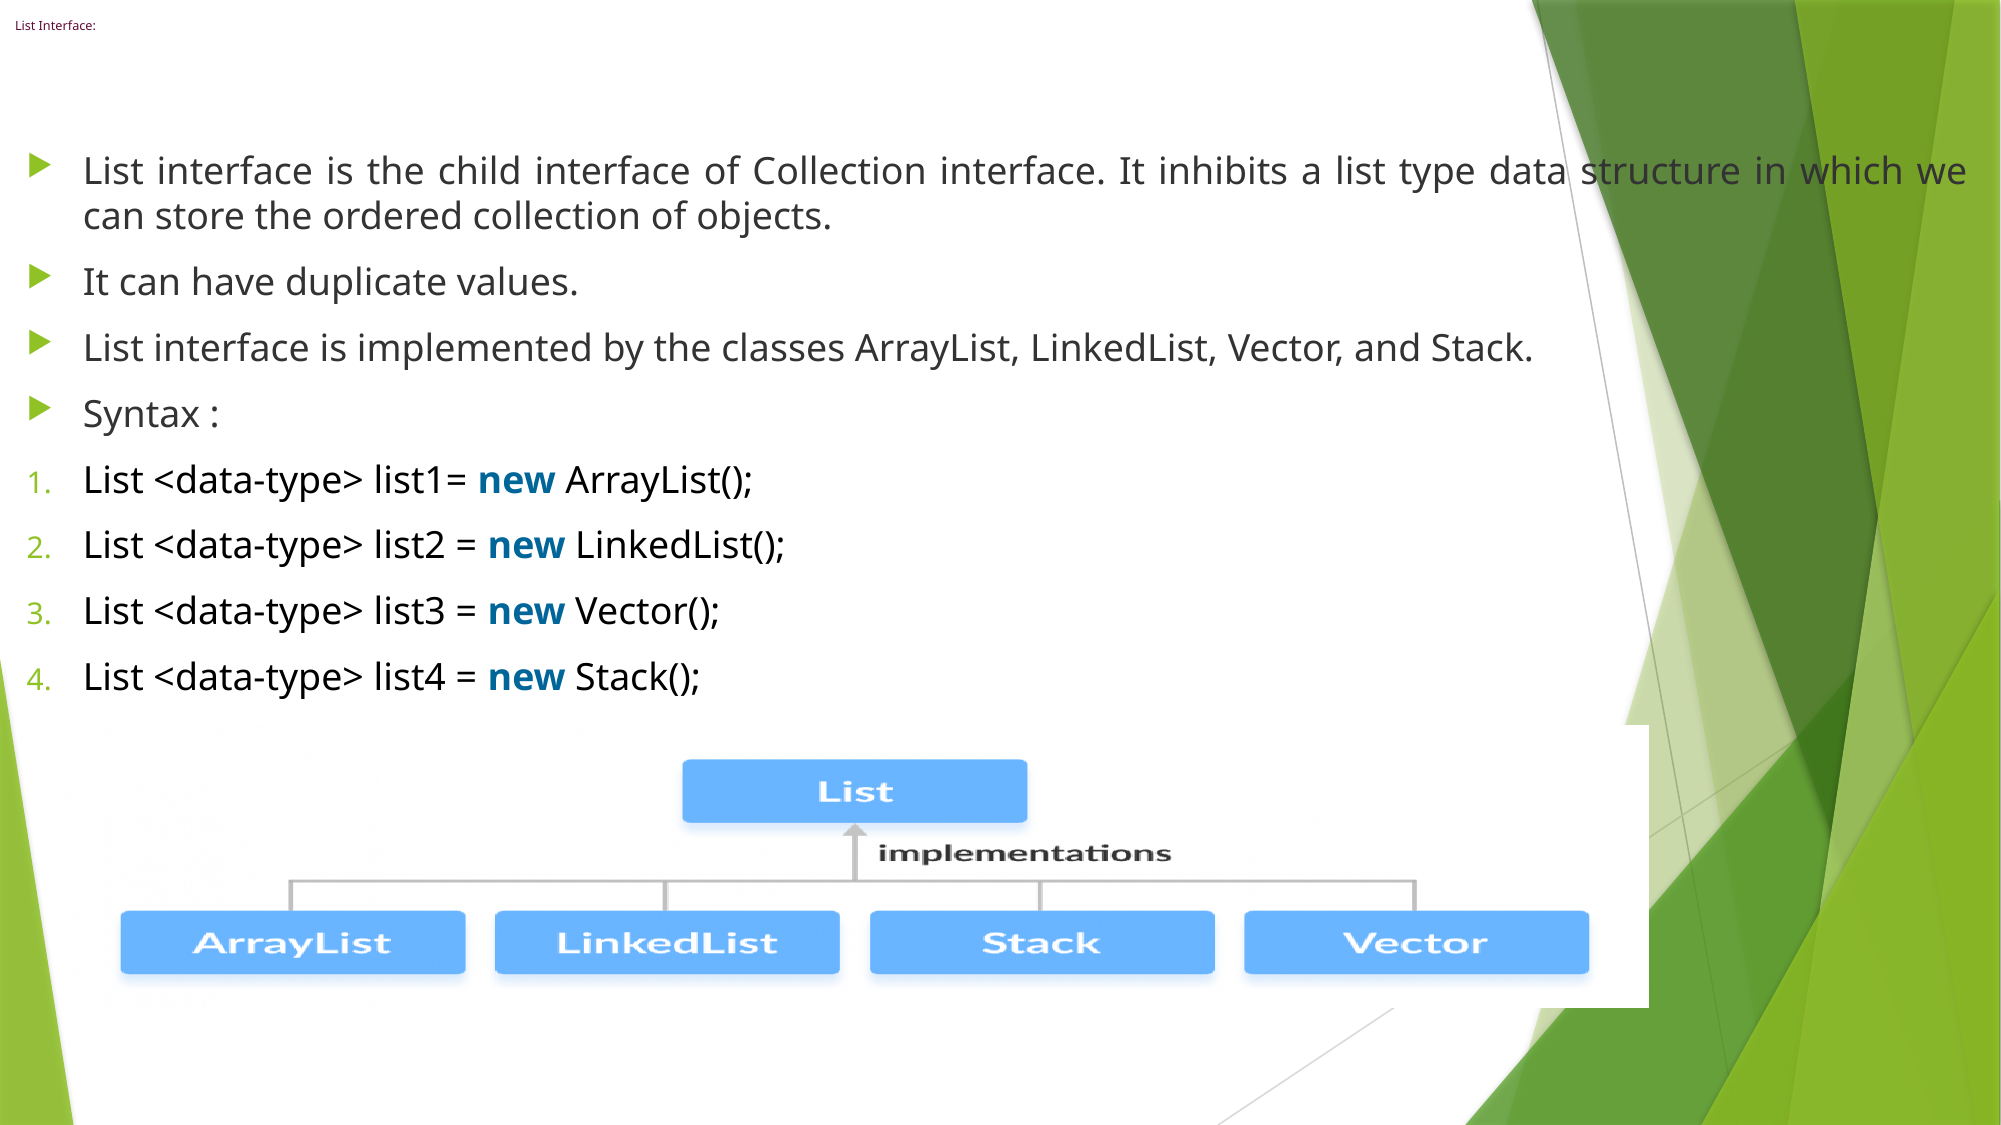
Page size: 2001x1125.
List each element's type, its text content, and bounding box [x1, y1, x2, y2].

picture [61, 724, 1649, 1009]
list List interface is the child interface of Collection interface. It inhibits a list type data structure in which we can store the ordered collection of objects. It can have duplicate values. List interface is implemented by the classes ArrayList, LinkedList, Vector, and Stack. Syntax : List <data-type> list1= new ArrayList(); List <data-type> list2 = new LinkedList(); List <data-type> list3 = new Vector(); List <data-type> list4 = new Stack(); [11, 139, 1985, 1115]
title List Interface: [0, 10, 2000, 102]
